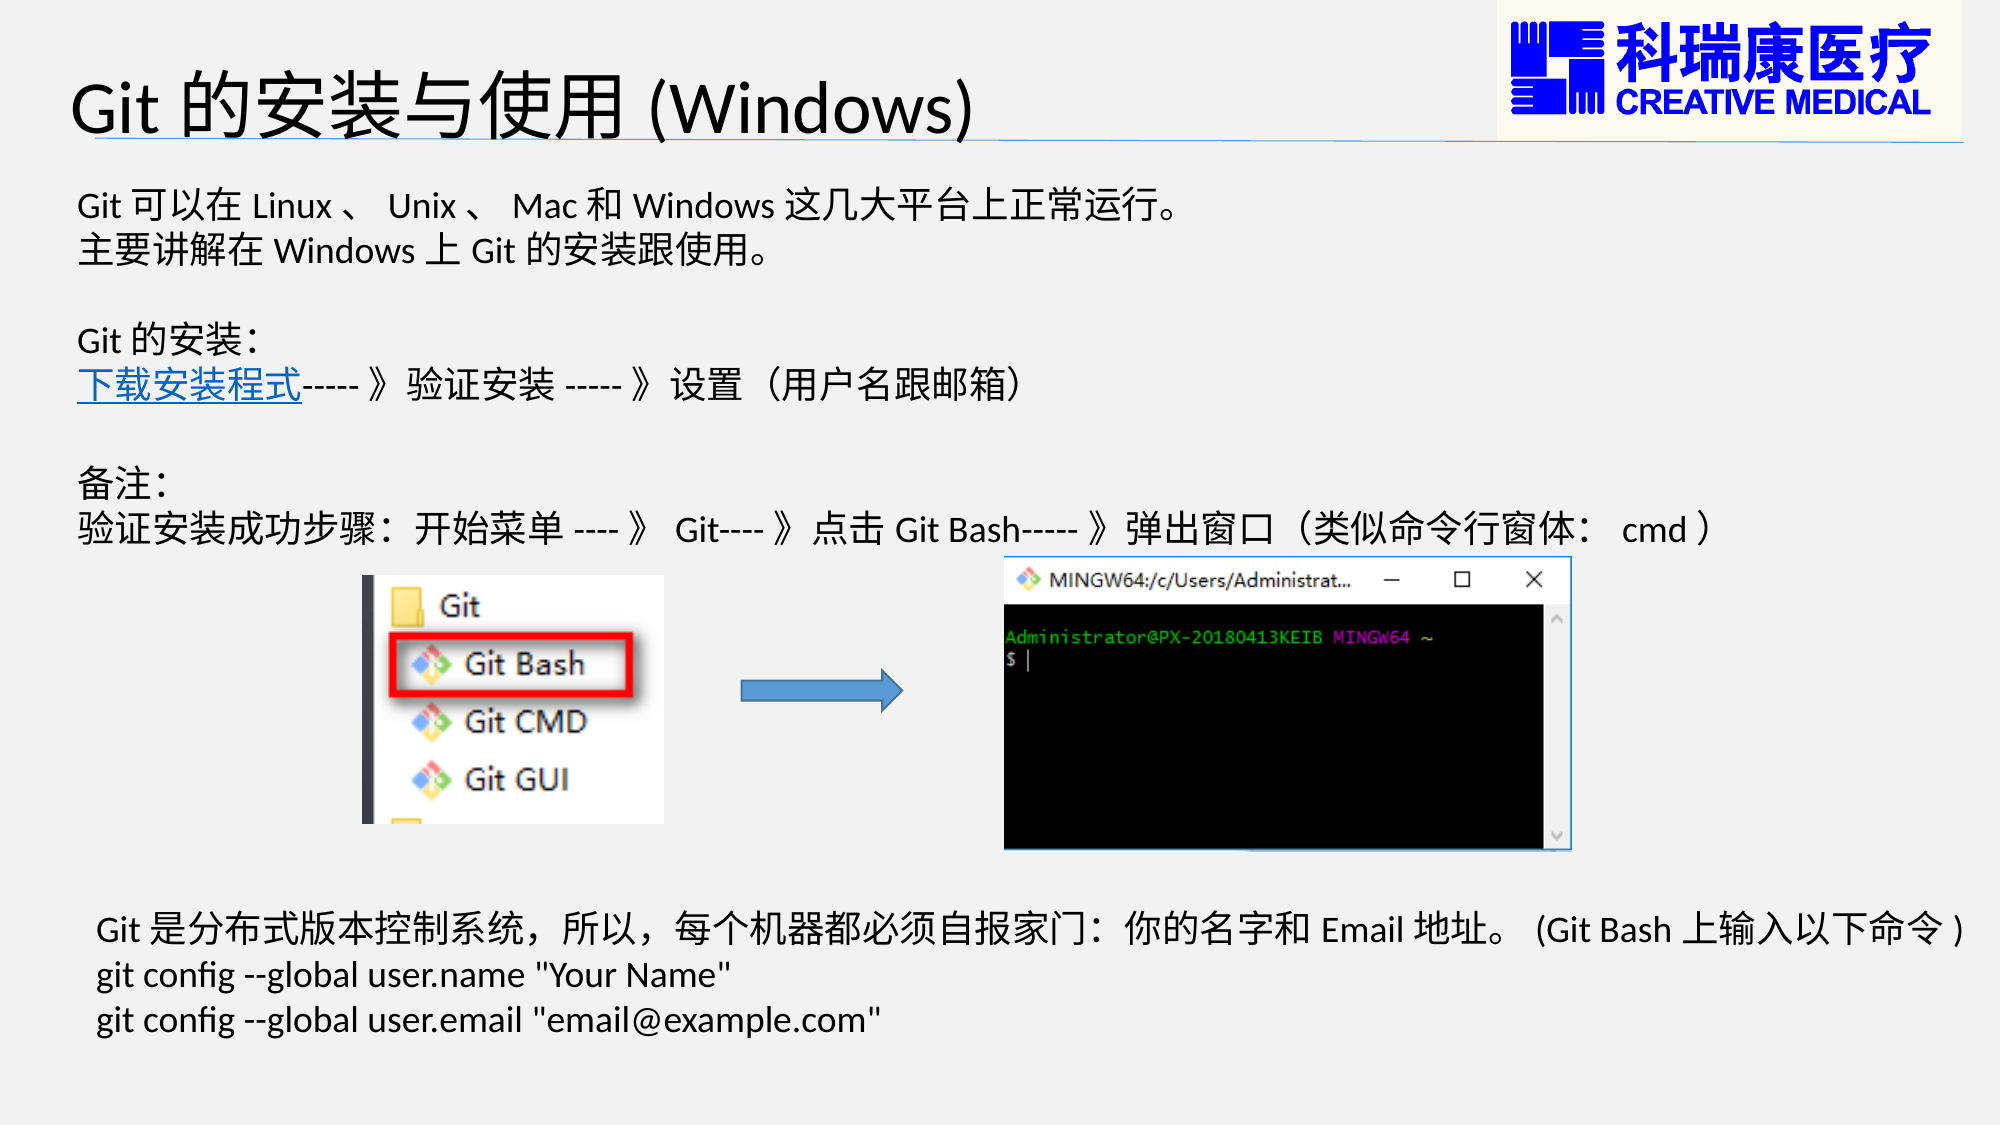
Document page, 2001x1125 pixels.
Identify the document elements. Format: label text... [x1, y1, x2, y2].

picture [362, 575, 664, 824]
text_box Git是分布式版本控制系统，所以，每个机器都必须自报家门：你的名字和Email地址。(Git Bash上输入以下命令) git config --global user.name "Your Name" git config --global user.email "email@example.com" [81, 897, 1979, 1048]
picture [1004, 556, 1572, 852]
text_box Git的安装与使用(Windows) [56, 50, 992, 156]
text_box [740, 668, 904, 713]
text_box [94, 138, 1964, 143]
text_box Git可以在Linux、Unix、Mac和Windows这几大平台上正常运行。 主要讲解在Windows上Git的安装跟使用。 Git的安装： 下载安装程式-----》验证安装-----》设置（用户名跟邮箱） 备注： 验证安装成功步骤：开始菜单----》Git----》点击Git Bash-----》弹出窗口（类似命令行窗体：cmd） [62, 173, 1749, 558]
picture [1497, 0, 1962, 138]
